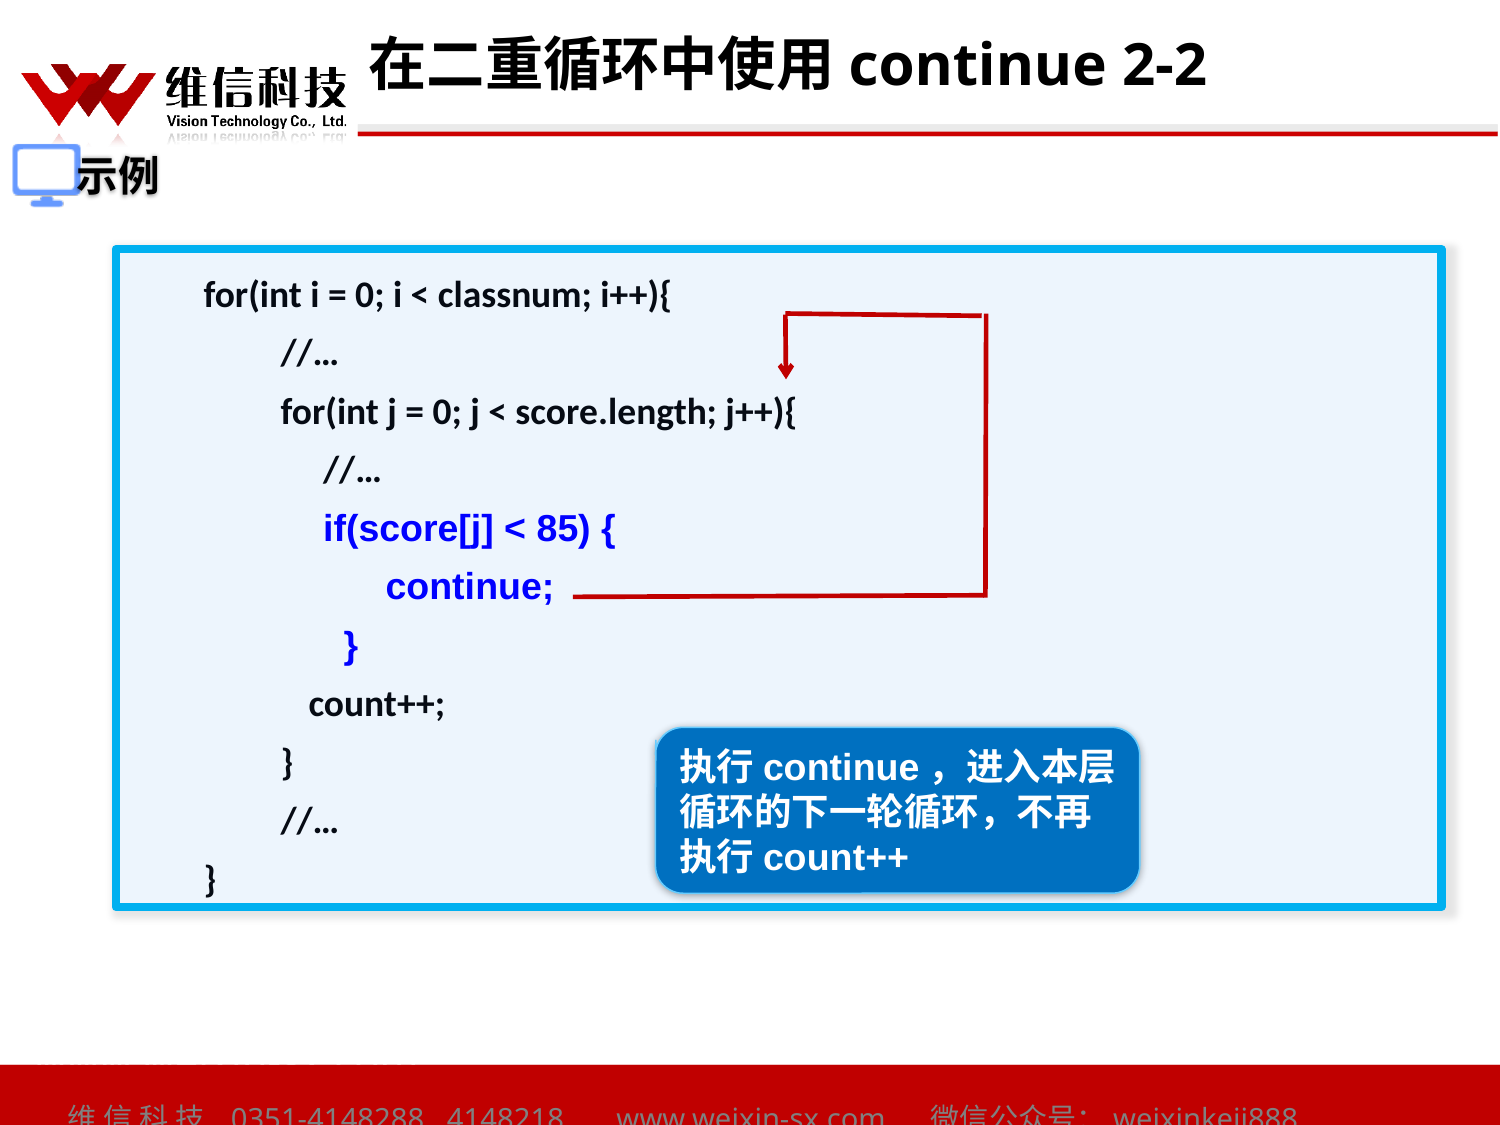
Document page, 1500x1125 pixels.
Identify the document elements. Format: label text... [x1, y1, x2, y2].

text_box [11, 140, 176, 209]
text_box 执行continue，进入本层循环的下一轮循环，不再执行count++ [655, 727, 1140, 894]
picture [19, 55, 120, 140]
text_box for(int i = 0; i < classnum; i++){ //… for(int j = 0; j < score.length; j++){ //… if(score[j] < 85) { continue; } count++; } //… } [115, 249, 1442, 907]
title 在二重循环中使用continue 2-2 [120, 28, 1471, 176]
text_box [572, 313, 987, 598]
